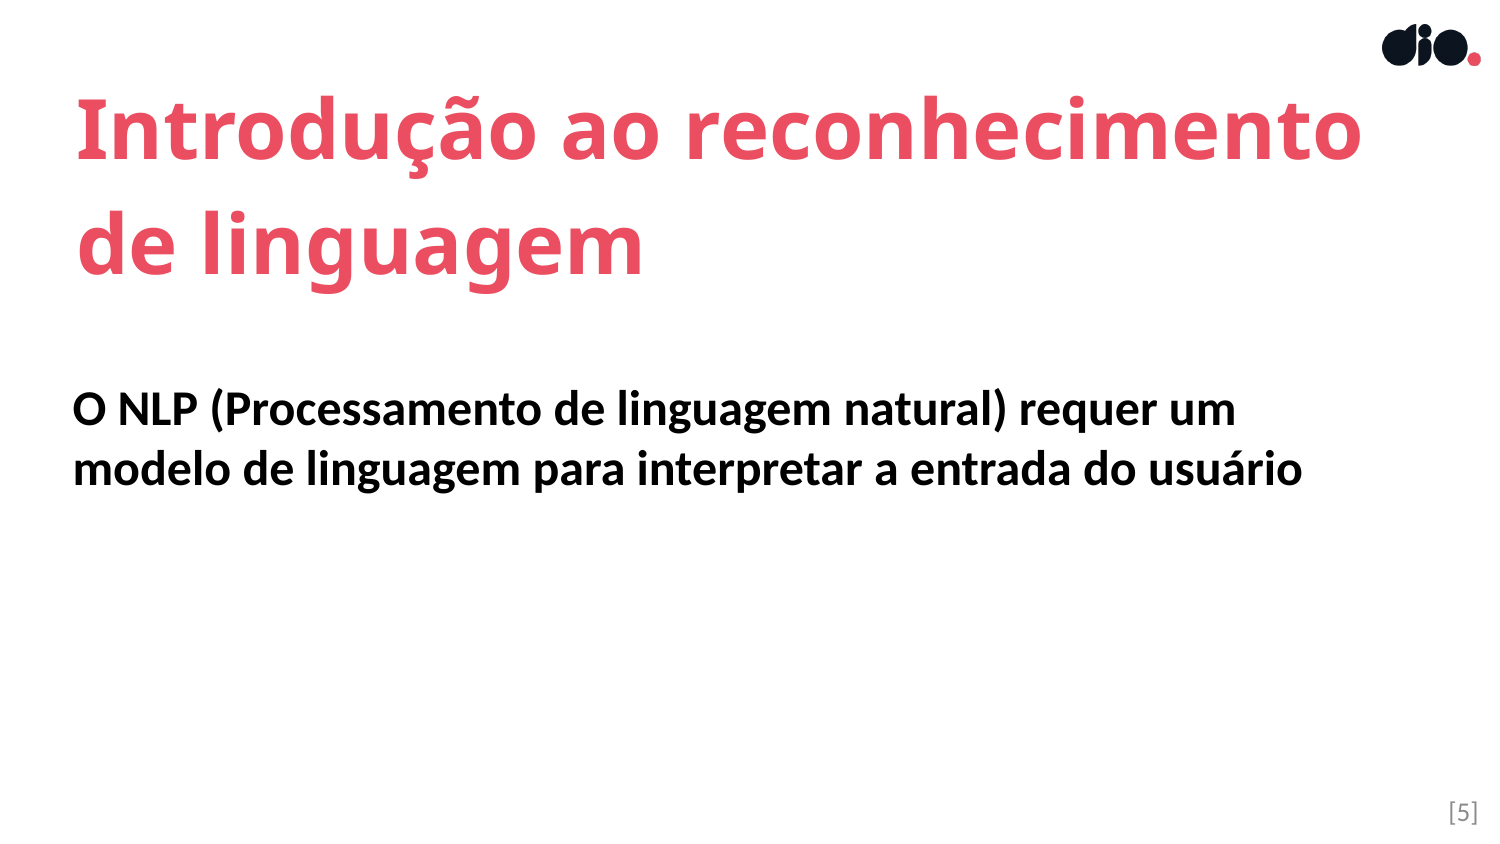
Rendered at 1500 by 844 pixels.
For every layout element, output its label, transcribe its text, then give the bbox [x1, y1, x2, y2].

text_box O NLP (Processamento de linguagem natural) requer um modelo de linguagem para interpretar a entrada do usuário [72, 375, 1310, 496]
picture [1382, 24, 1481, 66]
slide_number [5] [1403, 779, 1494, 844]
text_box Introdução ao reconhecimento de linguagem [61, 106, 1449, 246]
